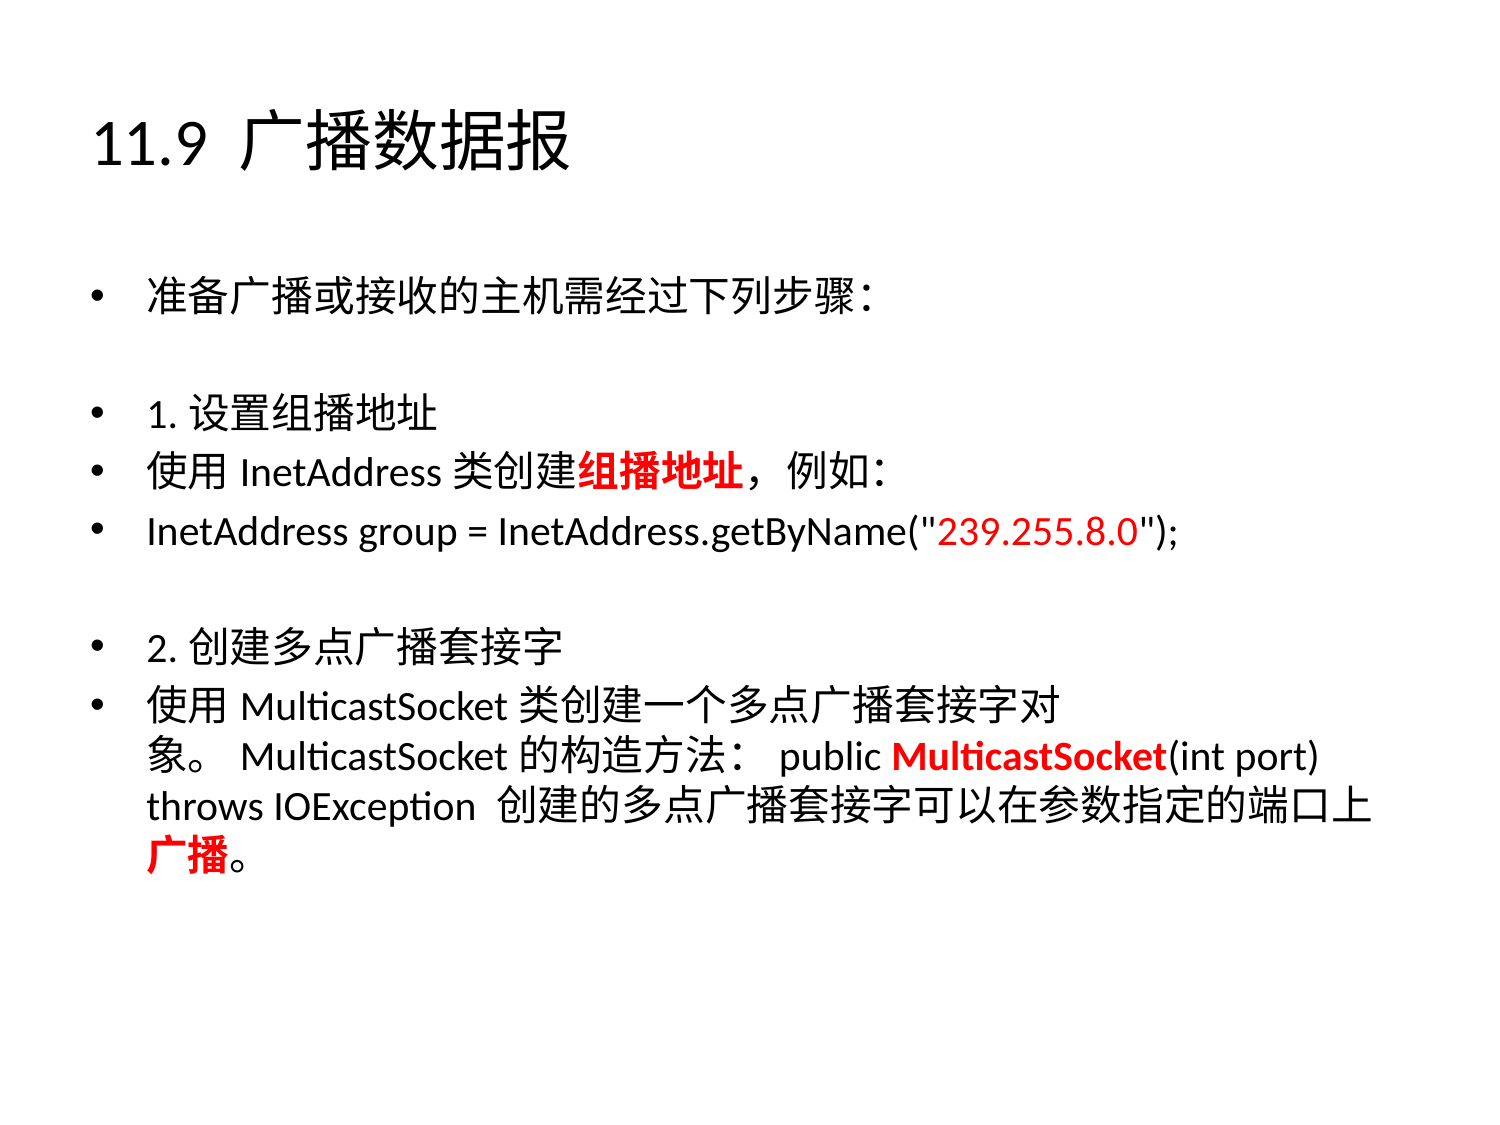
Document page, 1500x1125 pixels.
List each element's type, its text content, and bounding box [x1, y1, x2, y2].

title 11.9 广播数据报 [75, 45, 1425, 233]
list 准备广播或接收的主机需经过下列步骤： 1.设置组播地址 使用InetAddress类创建组播地址，例如： InetAddress group = InetAddress.getByName("239.255.8.0"); 2.创建多点广播套接字 使用MulticastSocket类创建一个多点广播套接字对象。MulticastSocket的构造方法：public MulticastSocket(int port) throws IOException 创建的多点广播套接字可以在参数指定的端口上广播。 [75, 262, 1425, 1005]
